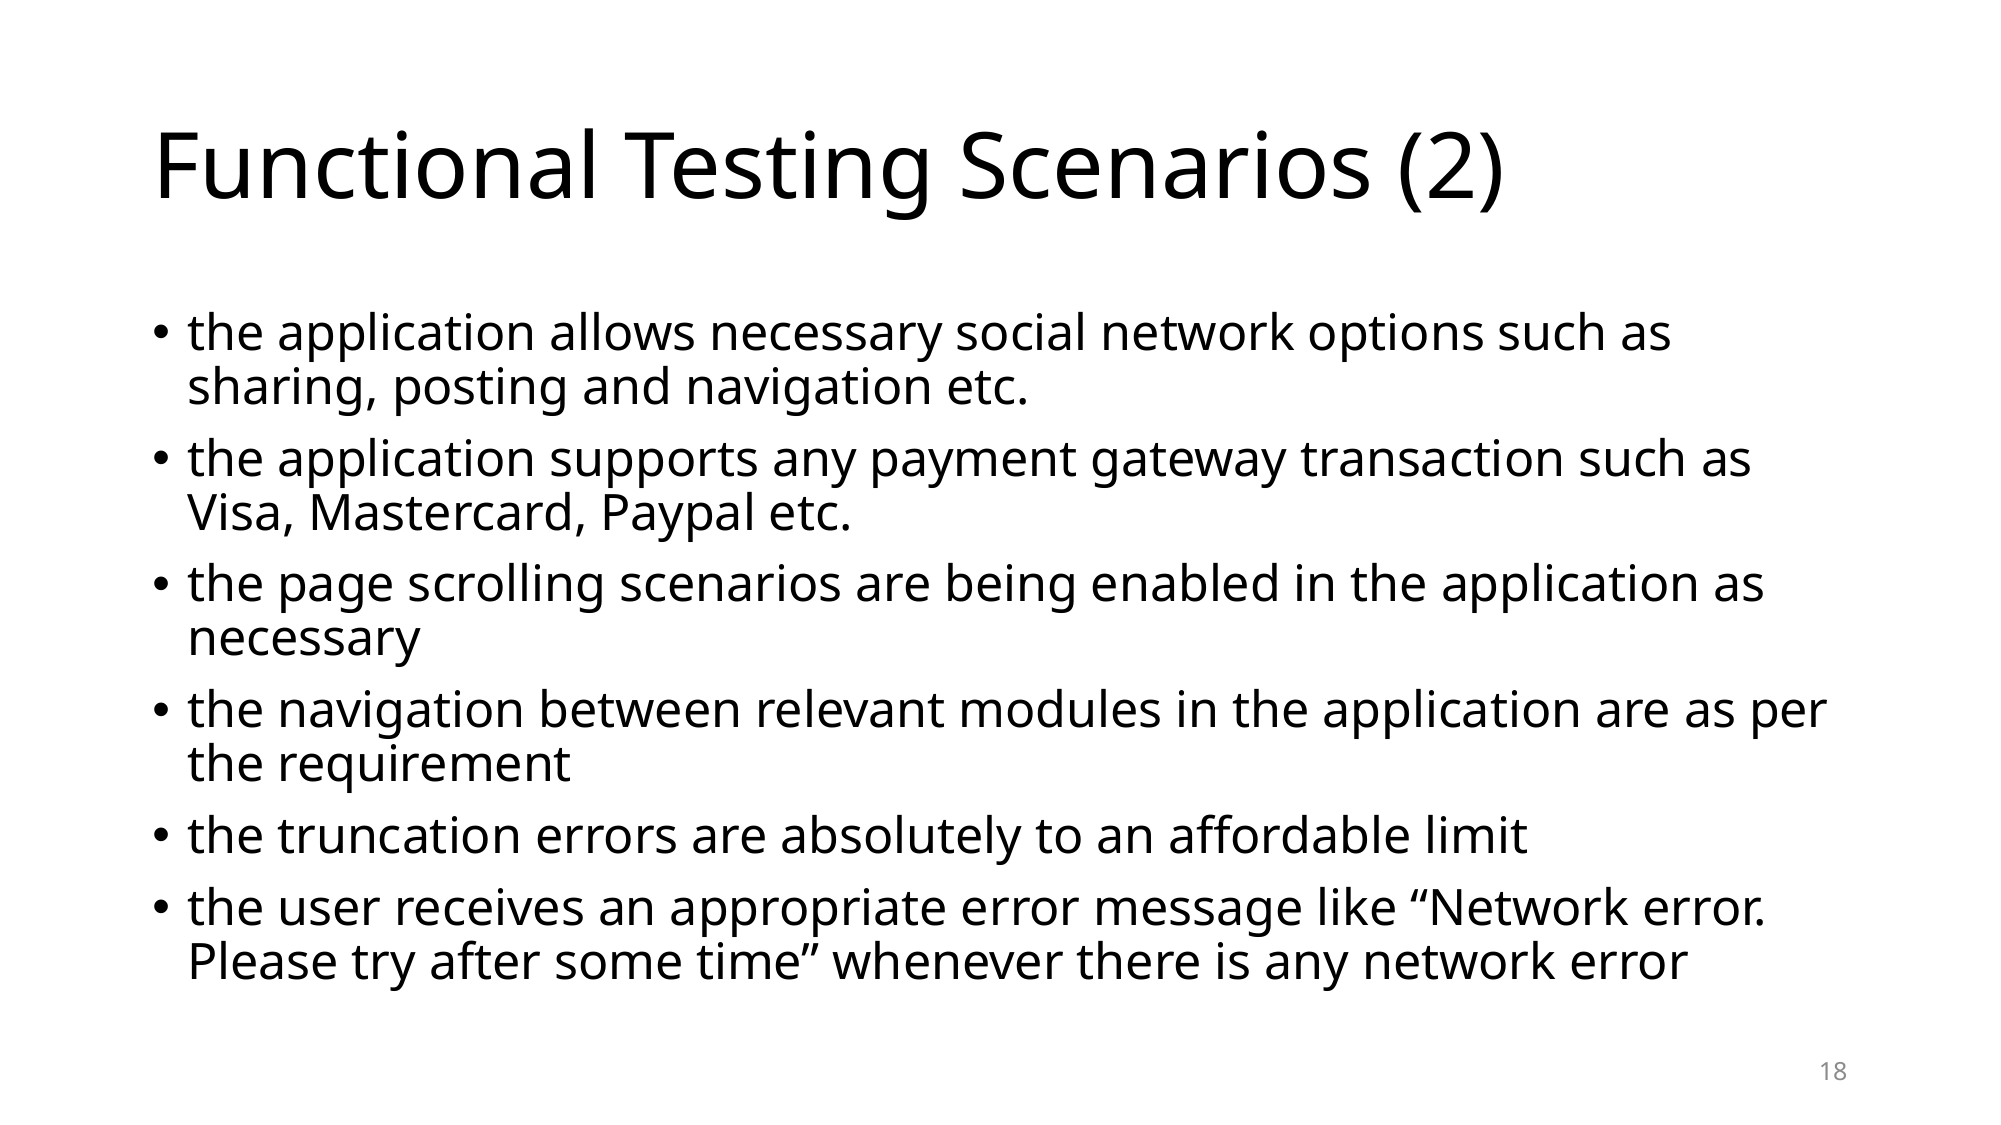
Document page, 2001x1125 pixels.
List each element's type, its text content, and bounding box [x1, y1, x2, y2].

title Functional Testing Scenarios (2) [137, 59, 1863, 278]
list the application allows necessary social network options such as sharing, posting and navigation etc. the application supports any payment gateway transaction such as Visa, Mastercard, Paypal etc. the page scrolling scenarios are being enabled in the application as necessary the navigation between relevant modules in the application are as per the requirement the truncation errors are absolutely to an affordable limit the user receives an appropriate error message like “Network error. Please try after some time” whenever there is any network error [137, 299, 1863, 1014]
slide_number 18 [1412, 1042, 1863, 1103]
